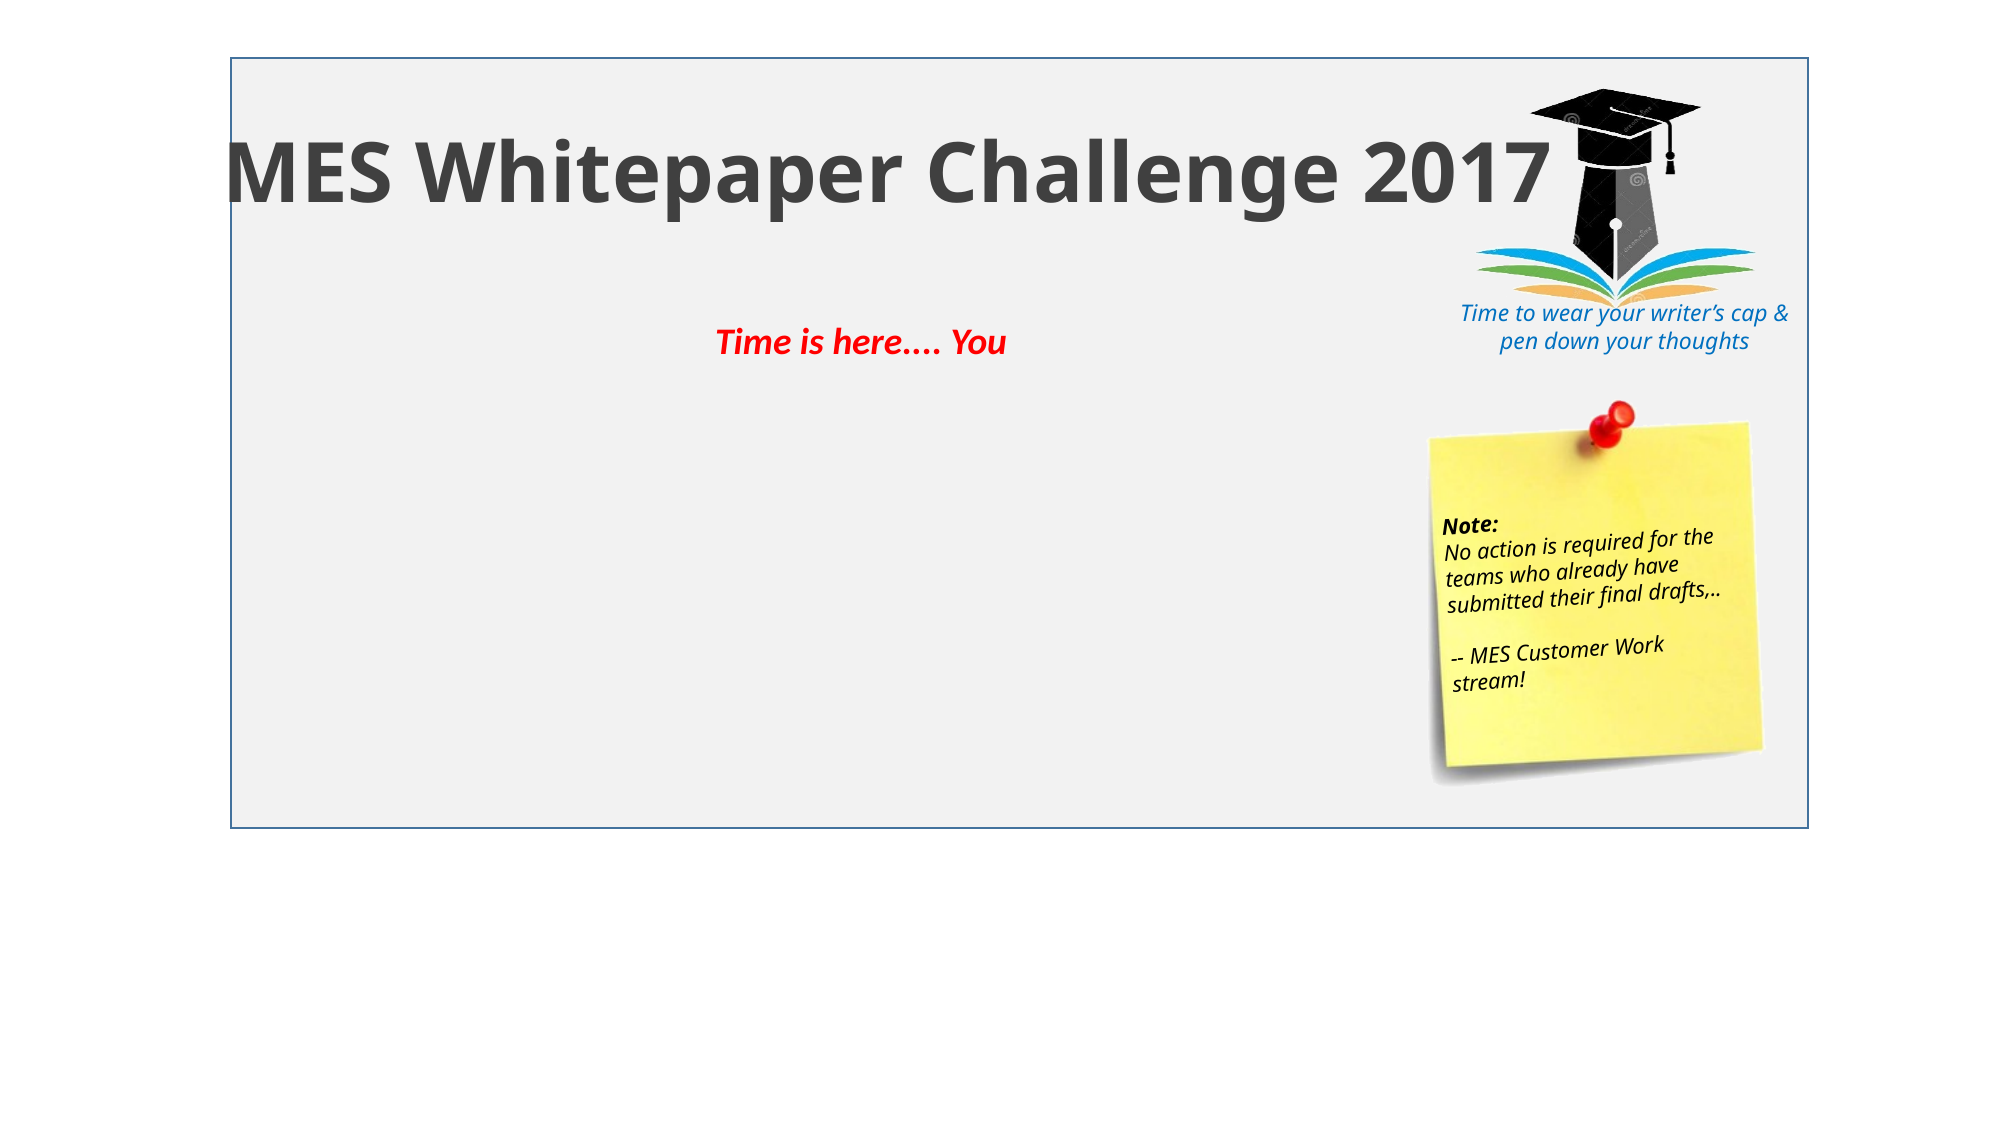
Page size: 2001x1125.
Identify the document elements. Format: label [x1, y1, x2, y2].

text_box [186, 57, 1808, 828]
